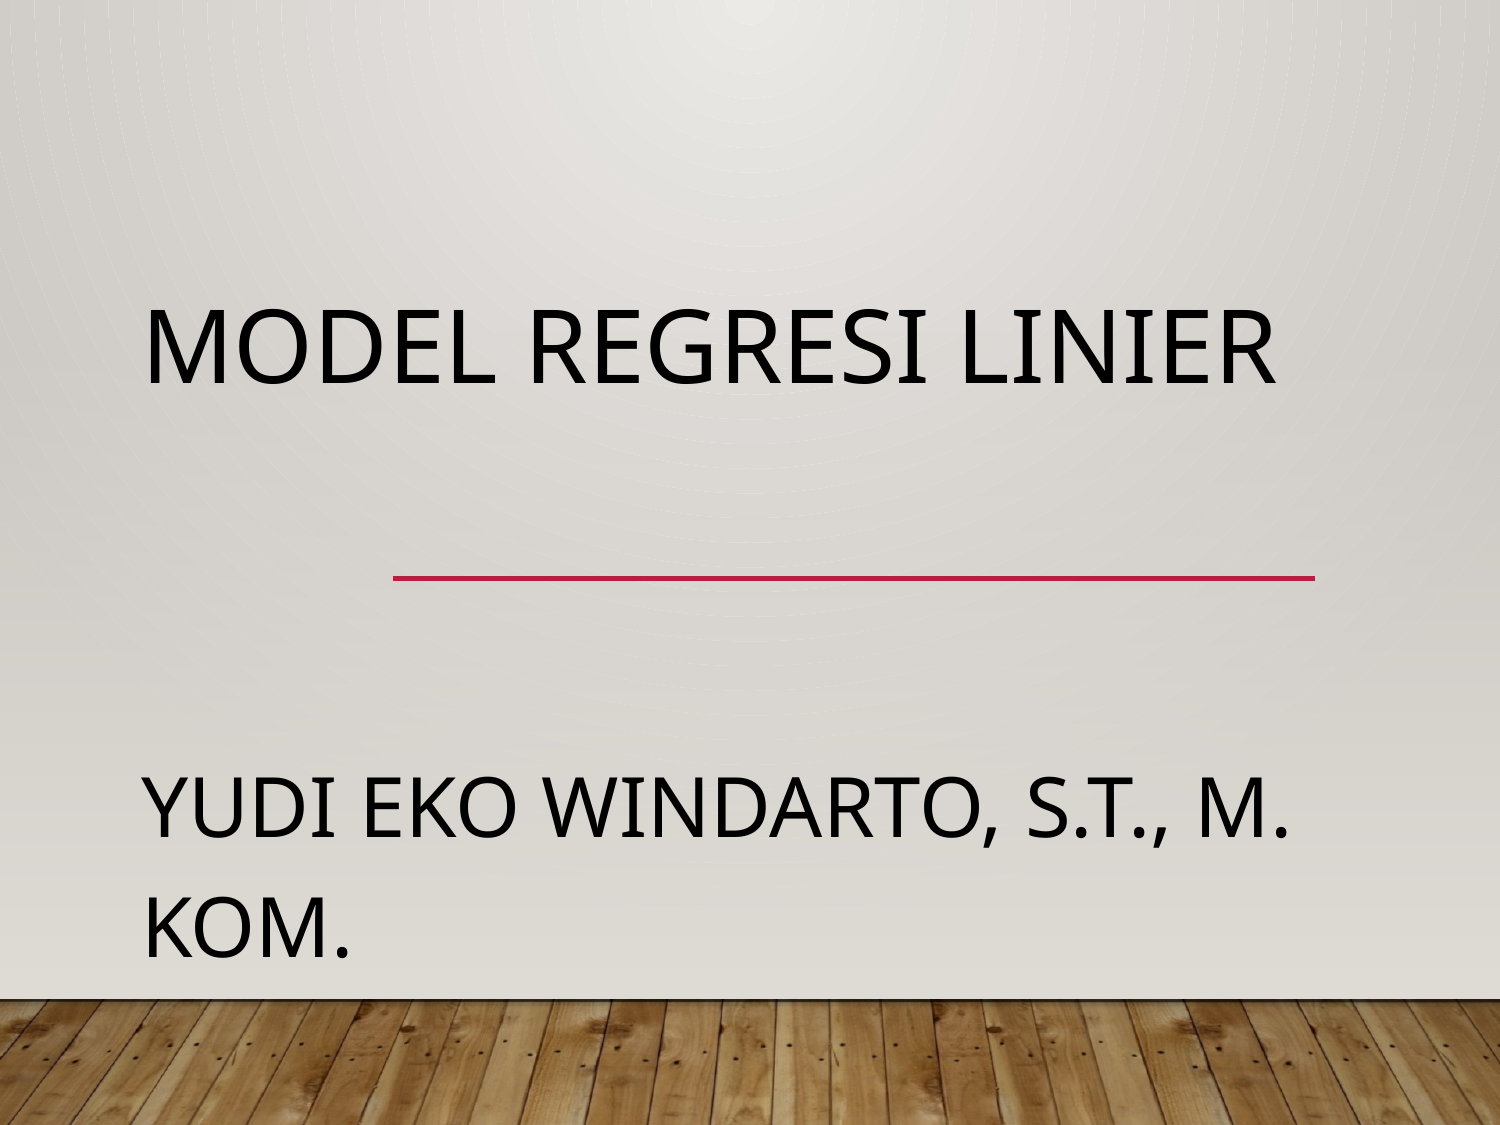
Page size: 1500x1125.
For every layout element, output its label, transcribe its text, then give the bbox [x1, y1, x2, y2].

title Model Regresi Linier [126, 261, 1372, 406]
picture [0, 999, 1500, 1125]
subtitle YUDI EKO WINDARTO, S.T., M. KOM. [126, 719, 1468, 864]
